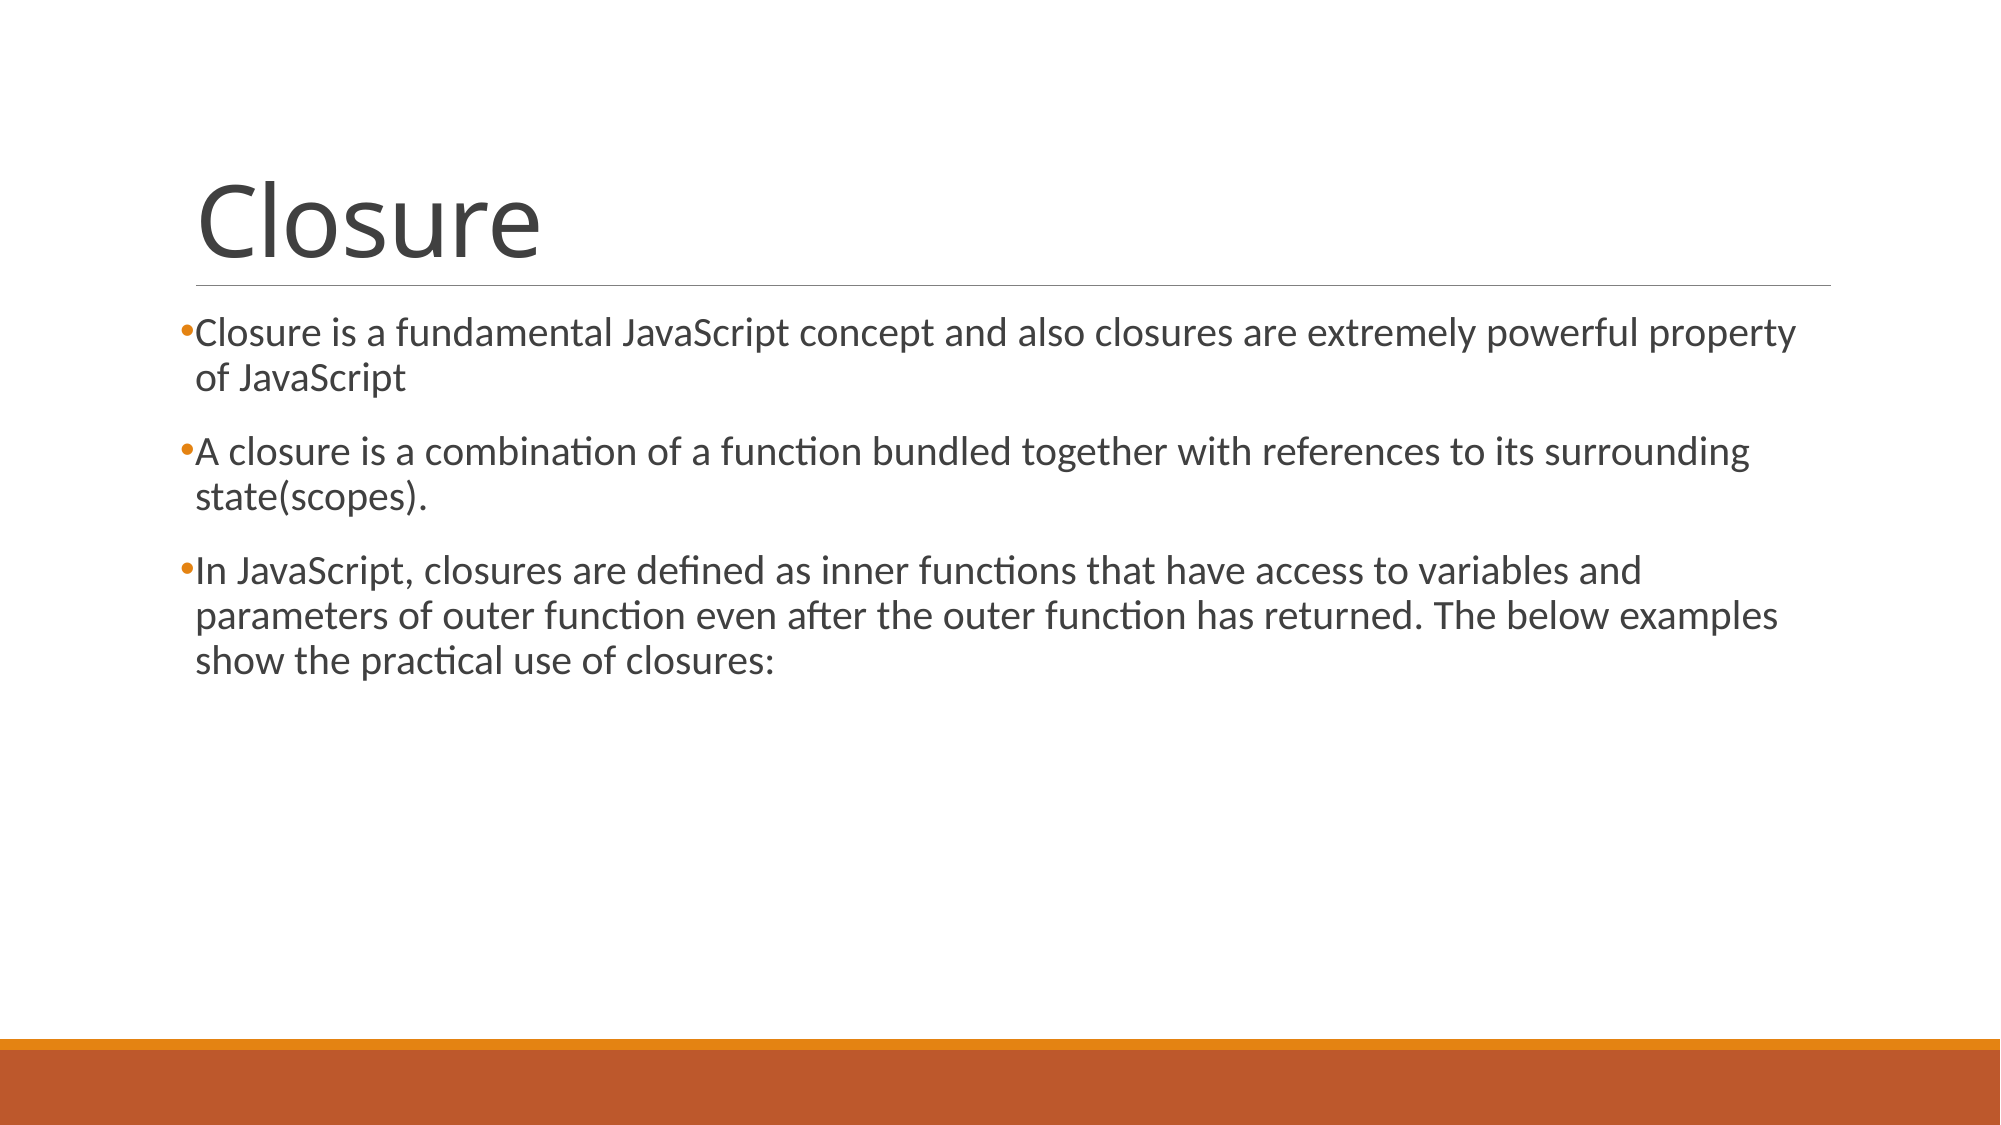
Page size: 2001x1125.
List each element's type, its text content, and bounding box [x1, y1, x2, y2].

title Closure [180, 47, 1830, 285]
list Closure is a fundamental JavaScript concept and also closures are extremely powerful property of JavaScript A closure is a combination of a function bundled together with references to its surrounding state(scopes). In JavaScript, closures are defined as inner functions that have access to variables and parameters of outer function even after the outer function has returned. The below examples show the practical use of closures: [180, 302, 1830, 963]
